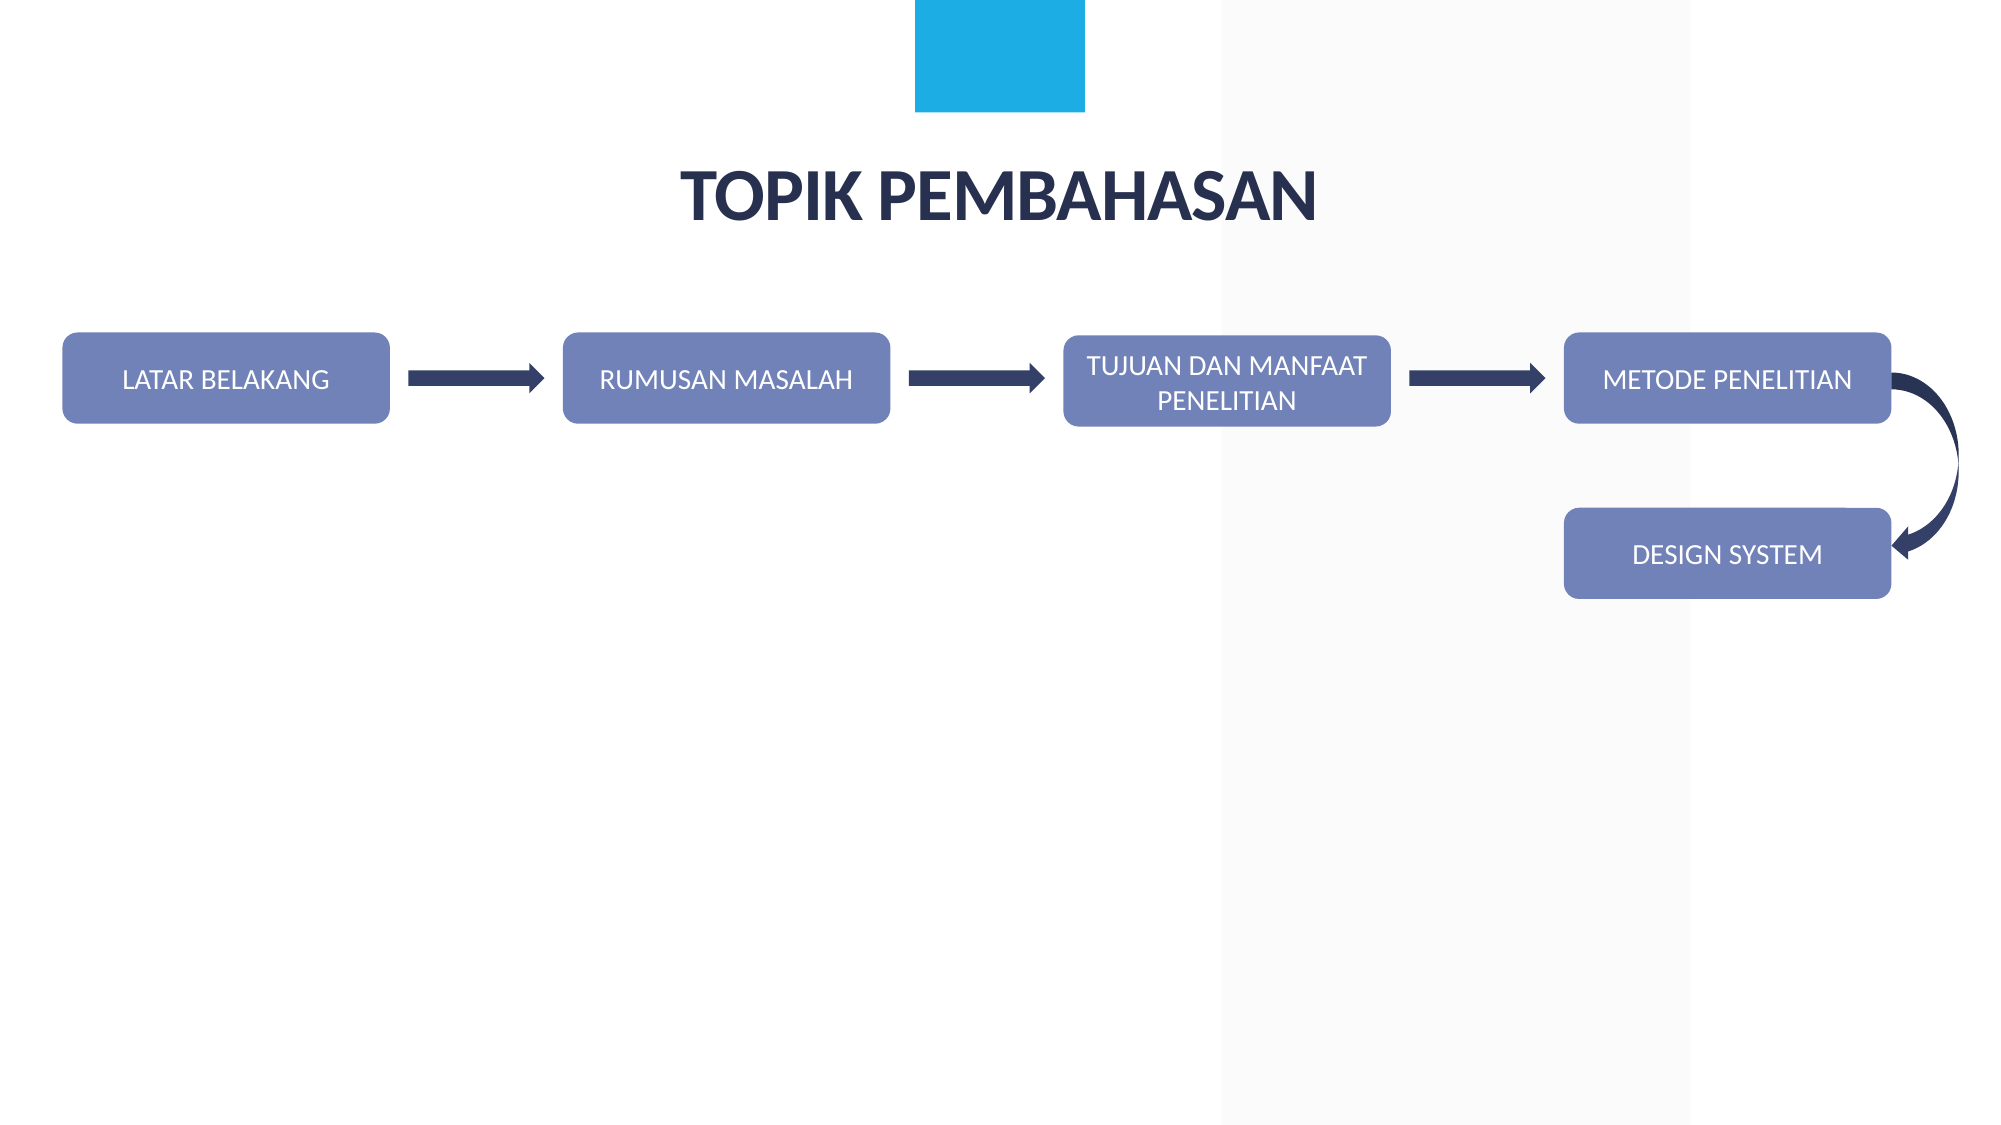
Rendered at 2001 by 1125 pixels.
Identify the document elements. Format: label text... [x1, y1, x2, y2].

text_box [407, 361, 546, 395]
text_box TUJUAN DAN MANFAAT PENELITIAN [1062, 333, 1393, 428]
text_box METODE PENELITIAN [1562, 331, 1893, 426]
text_box [1408, 361, 1547, 395]
title TOPIK PEMBAHASAN [503, 144, 1497, 249]
text_box RUMUSAN MASALAH [561, 331, 892, 426]
text_box [907, 361, 1047, 395]
text_box DESIGN SYSTEM [1562, 506, 1893, 601]
text_box LATAR BELAKANG [61, 331, 392, 426]
text_box [1890, 371, 1961, 562]
